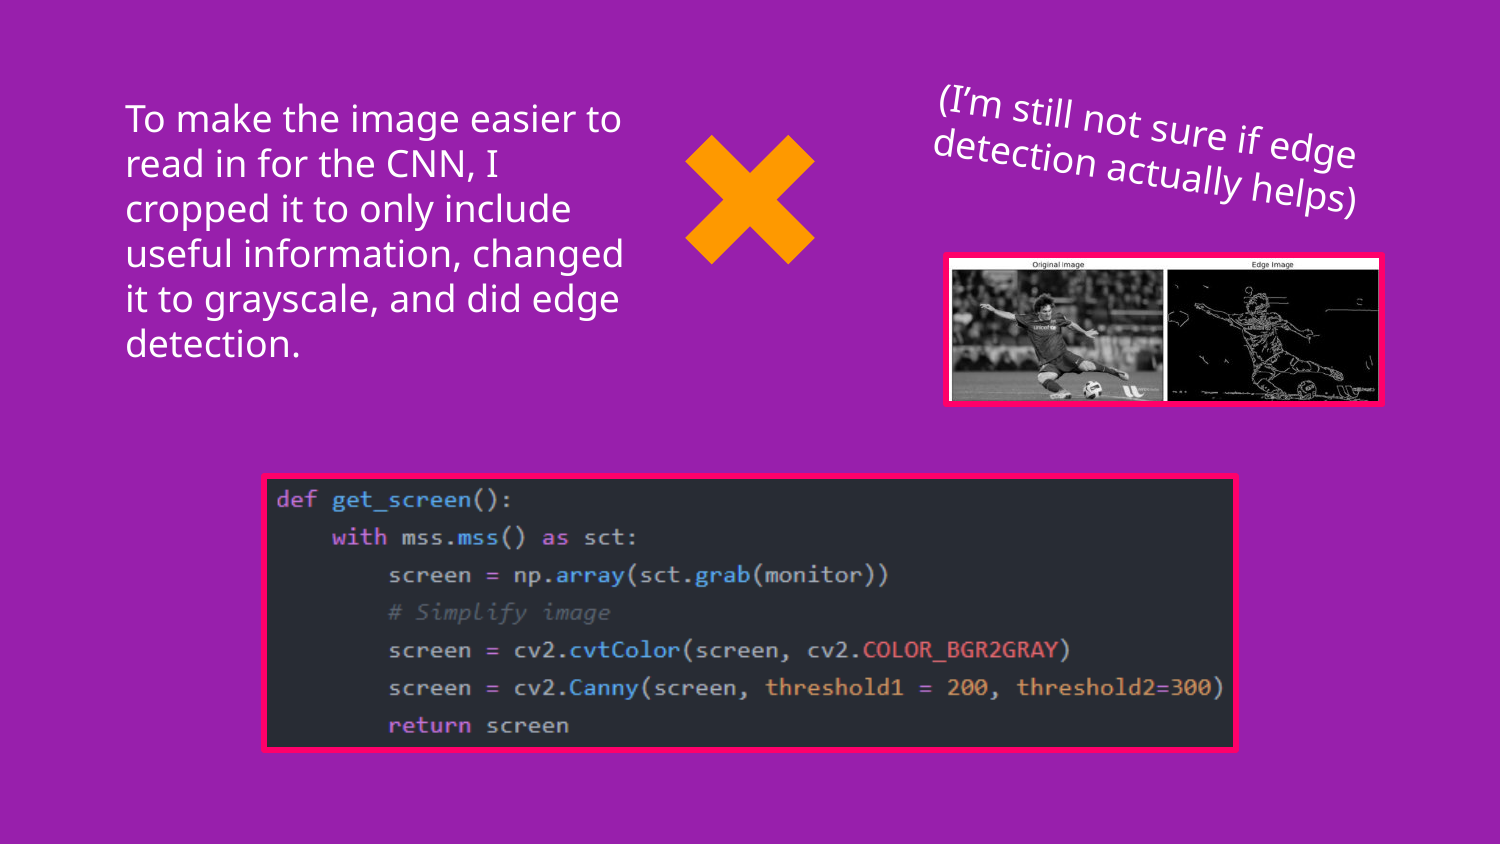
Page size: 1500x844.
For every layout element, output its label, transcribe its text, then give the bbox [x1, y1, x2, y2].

picture [266, 479, 1233, 747]
title (I’m still not sure if edge detection actually helps) [914, 56, 1466, 246]
picture [949, 257, 1380, 402]
title To make the image easier to read in for the CNN, I cropped it to only include useful information, changed it to grayscale, and did edge detection. [110, 79, 651, 402]
